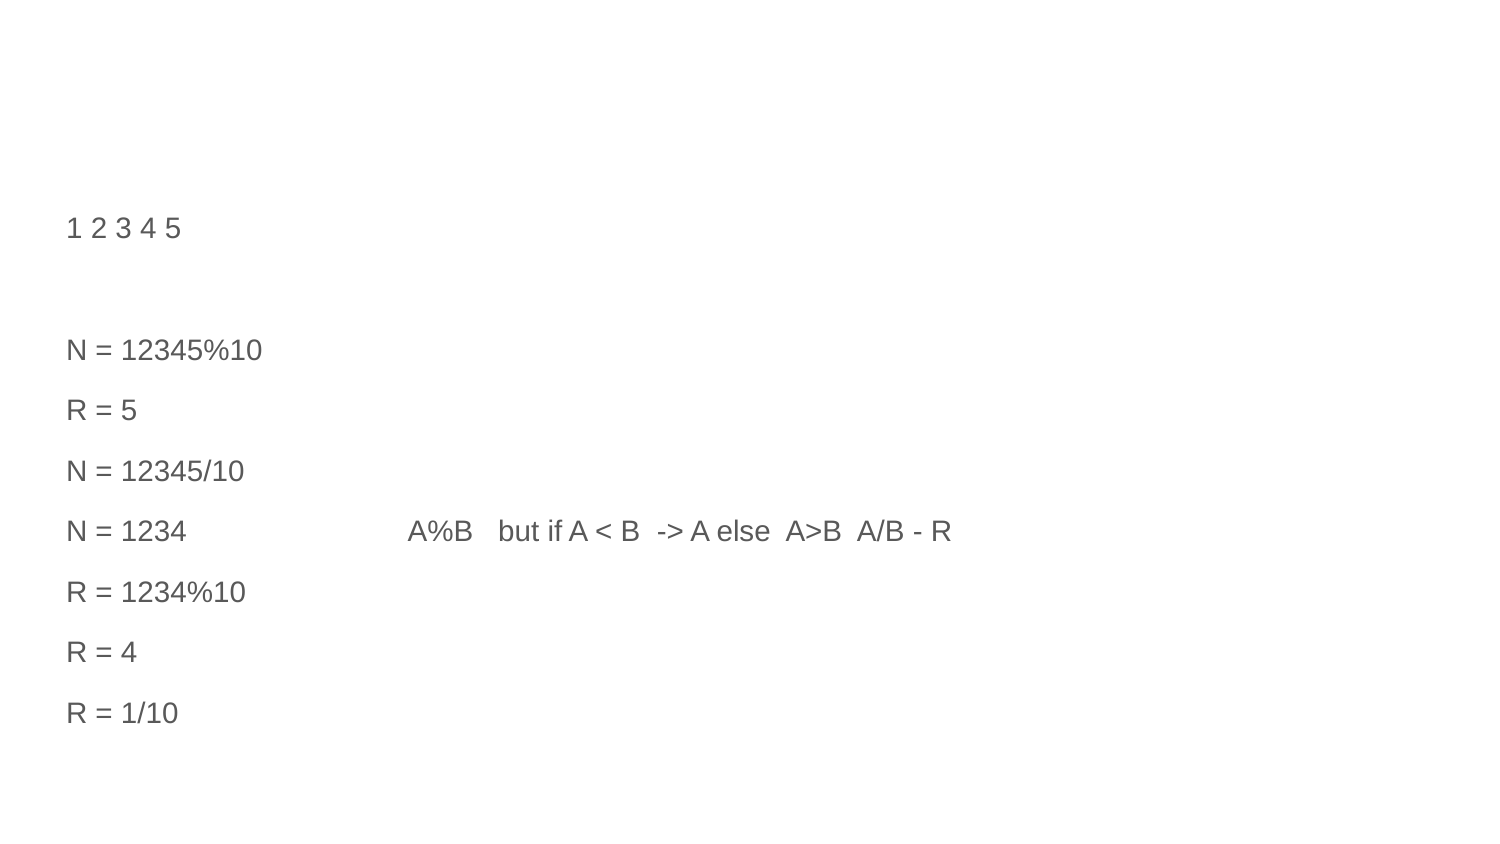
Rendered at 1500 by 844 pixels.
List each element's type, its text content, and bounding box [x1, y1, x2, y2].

list 1 2 3 4 5 N = 12345%10 R = 5 N = 12345/10 N = 1234 A%B but if A < B -> A else A>B A/B - R R = 1234%10 R = 4 R = 1/10 [51, 189, 1449, 750]
